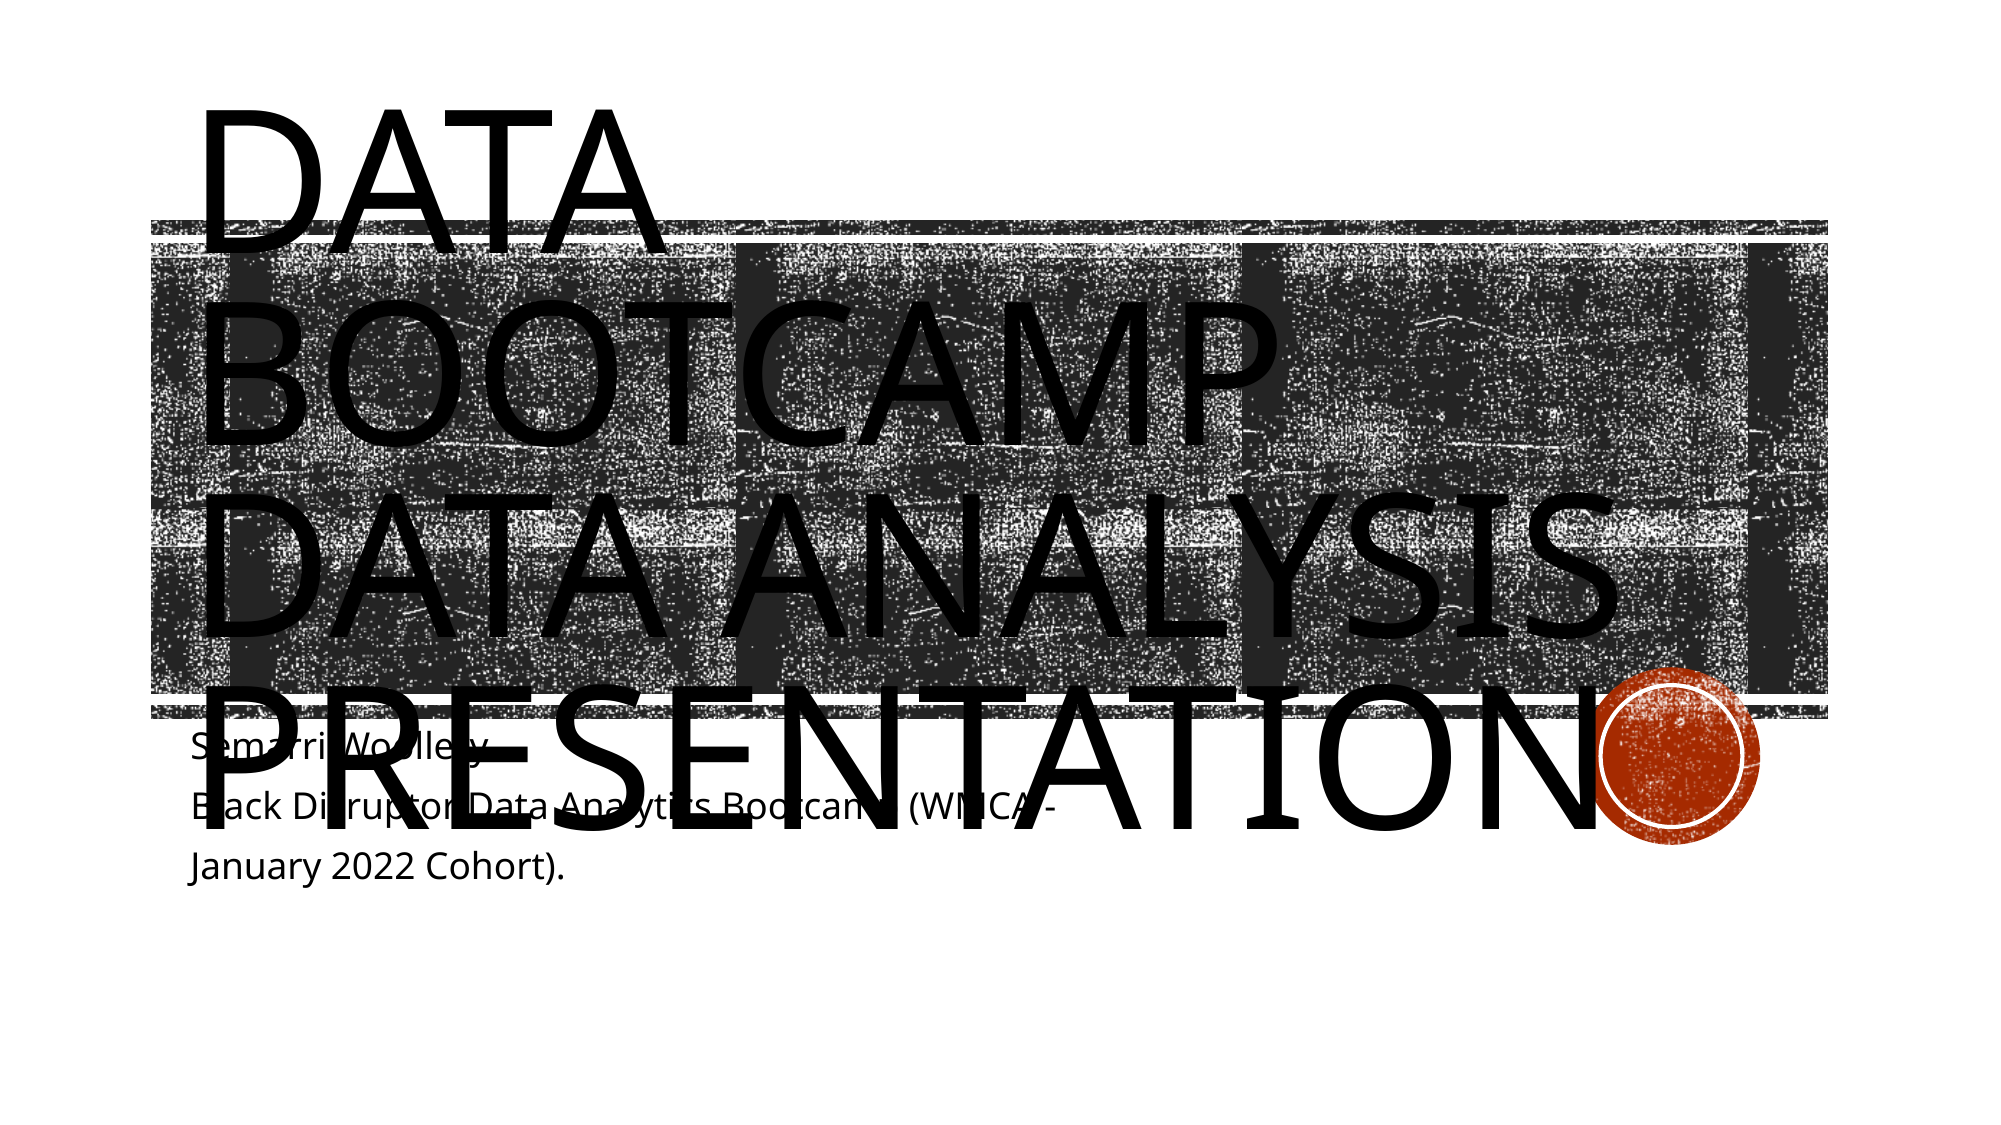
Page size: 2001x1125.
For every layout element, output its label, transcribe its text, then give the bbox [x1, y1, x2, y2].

title Data Bootcamp Data Analysis Presentation [172, 234, 1808, 733]
subtitle Semarri Woollery Black Disruptor Data Analytics Bootcamp (WMCA - January 2022 Cohort). [175, 720, 1470, 896]
